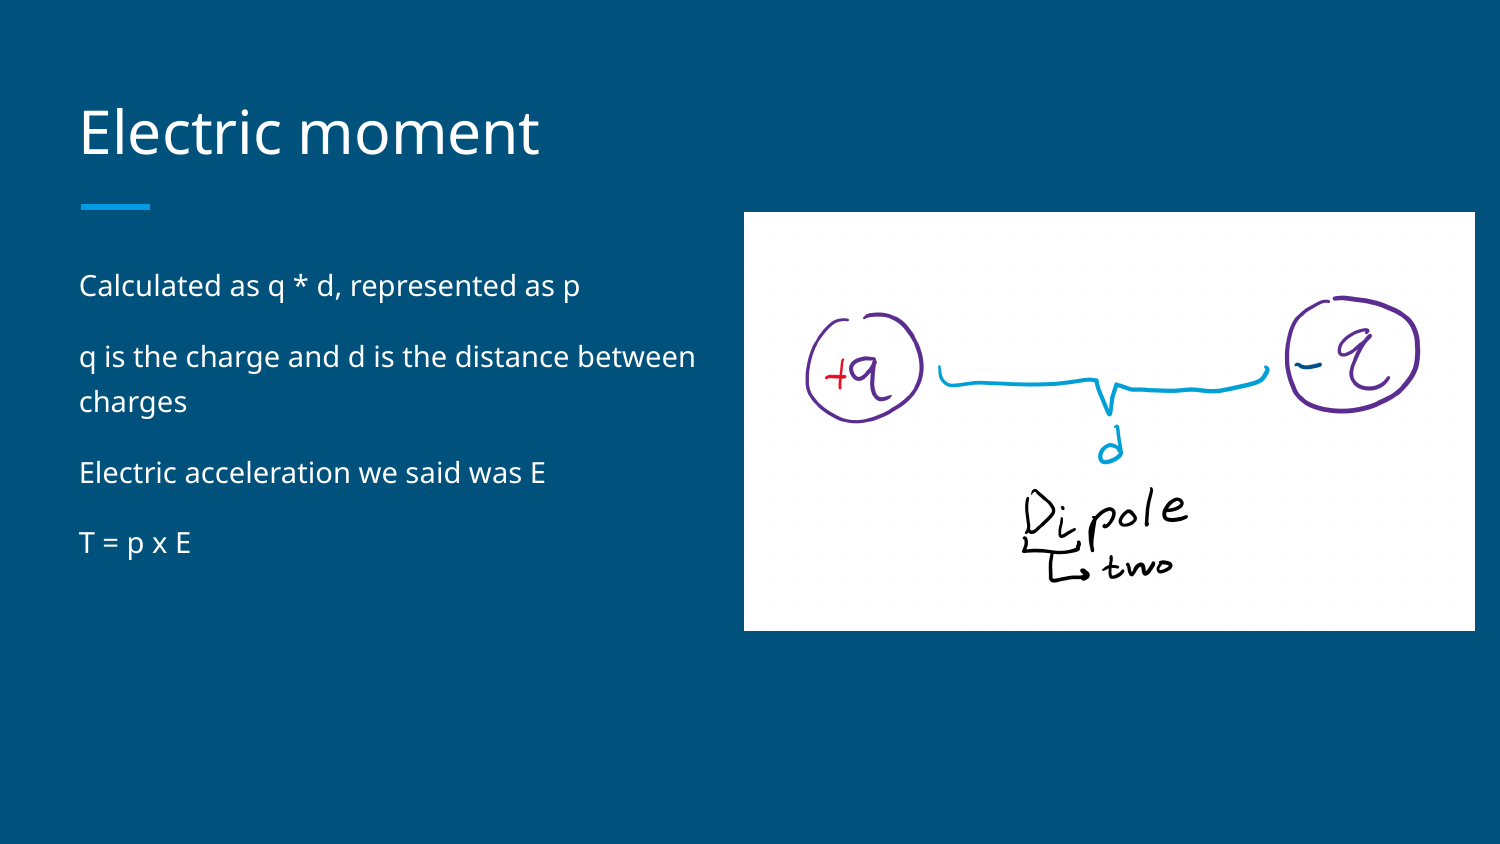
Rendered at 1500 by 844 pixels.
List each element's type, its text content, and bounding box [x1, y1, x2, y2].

list Calculated as q * d, represented as p q is the charge and d is the distance between charges Electric acceleration we said was E Τ = p x E [63, 244, 720, 750]
picture [745, 213, 1474, 630]
title Electric moment [63, 75, 1437, 188]
